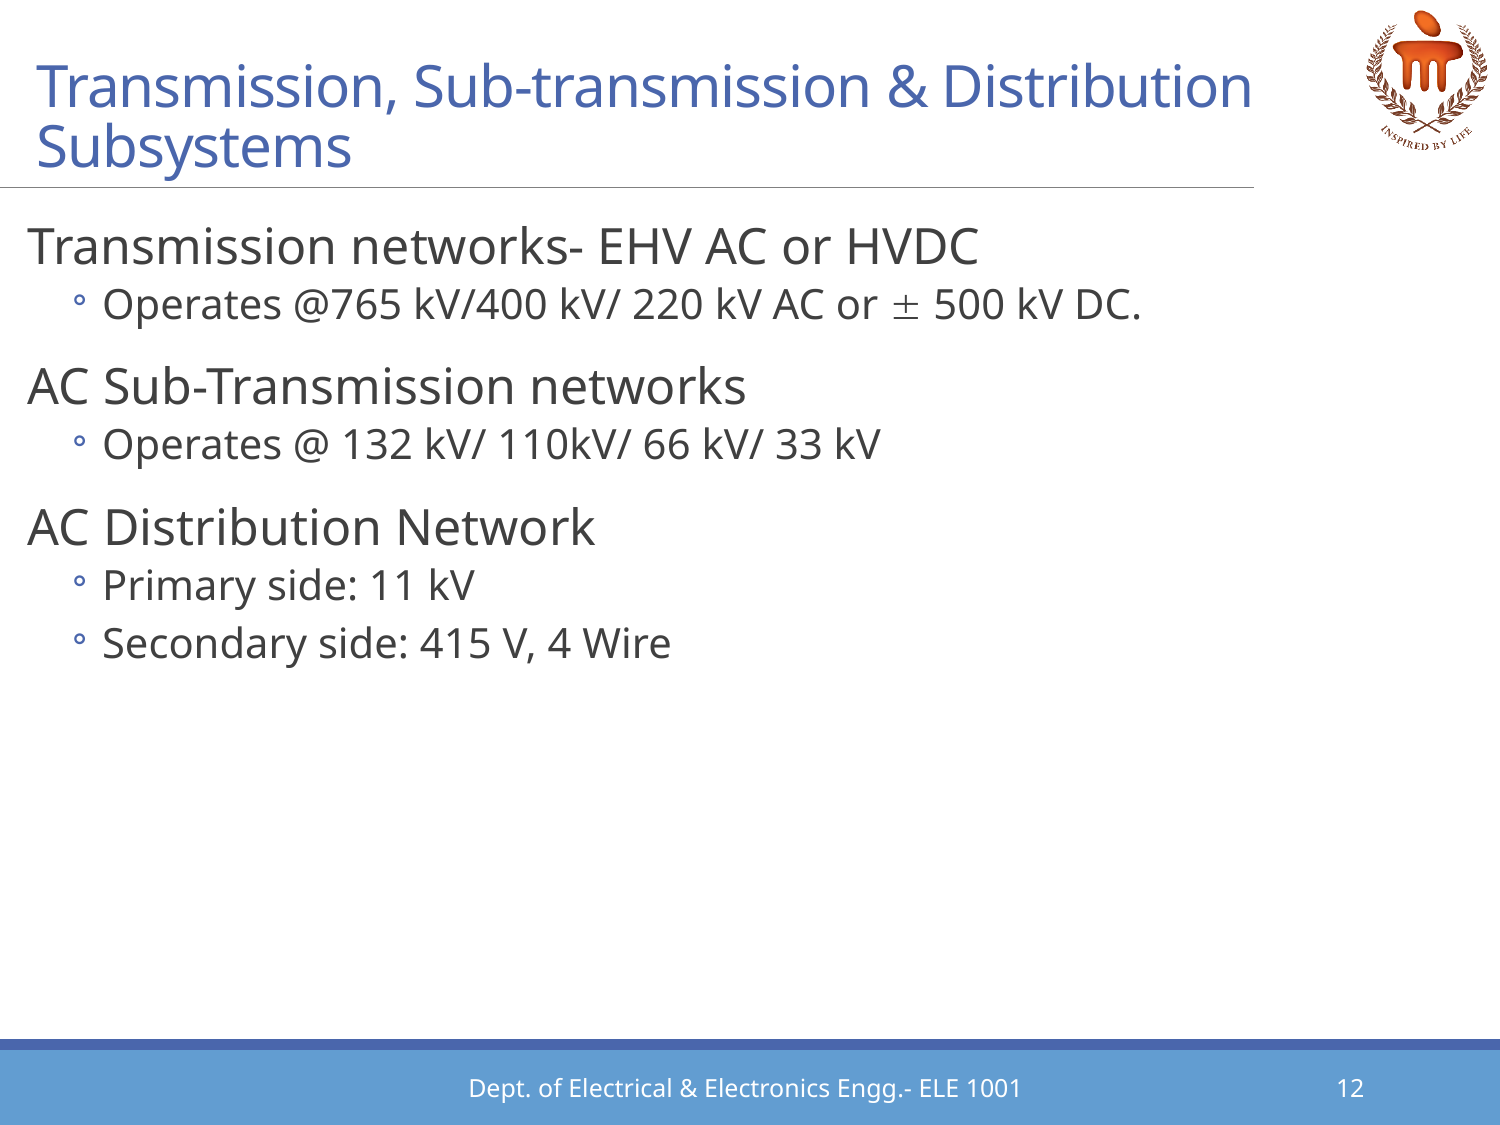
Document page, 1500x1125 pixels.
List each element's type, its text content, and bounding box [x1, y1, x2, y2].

picture [1472, 8, 1492, 151]
title Transmission, Sub-transmission & Distribution Subsystems [21, 0, 1472, 187]
footer Dept. of Electrical & Electronics Engg.- ELE 1001 [404, 1059, 1088, 1120]
list Transmission networks- EHV AC or HVDC Operates @765 kV/400 kV/ 220 kV AC or  500 kV DC. AC Sub-Transmission networks Operates @ 132 kV/ 110kV/ 66 kV/ 33 kV AC Distribution Network Primary side: 11 kV Secondary side: 415 V, 4 Wire [13, 213, 1437, 1011]
slide_number 12 [1218, 1059, 1380, 1120]
